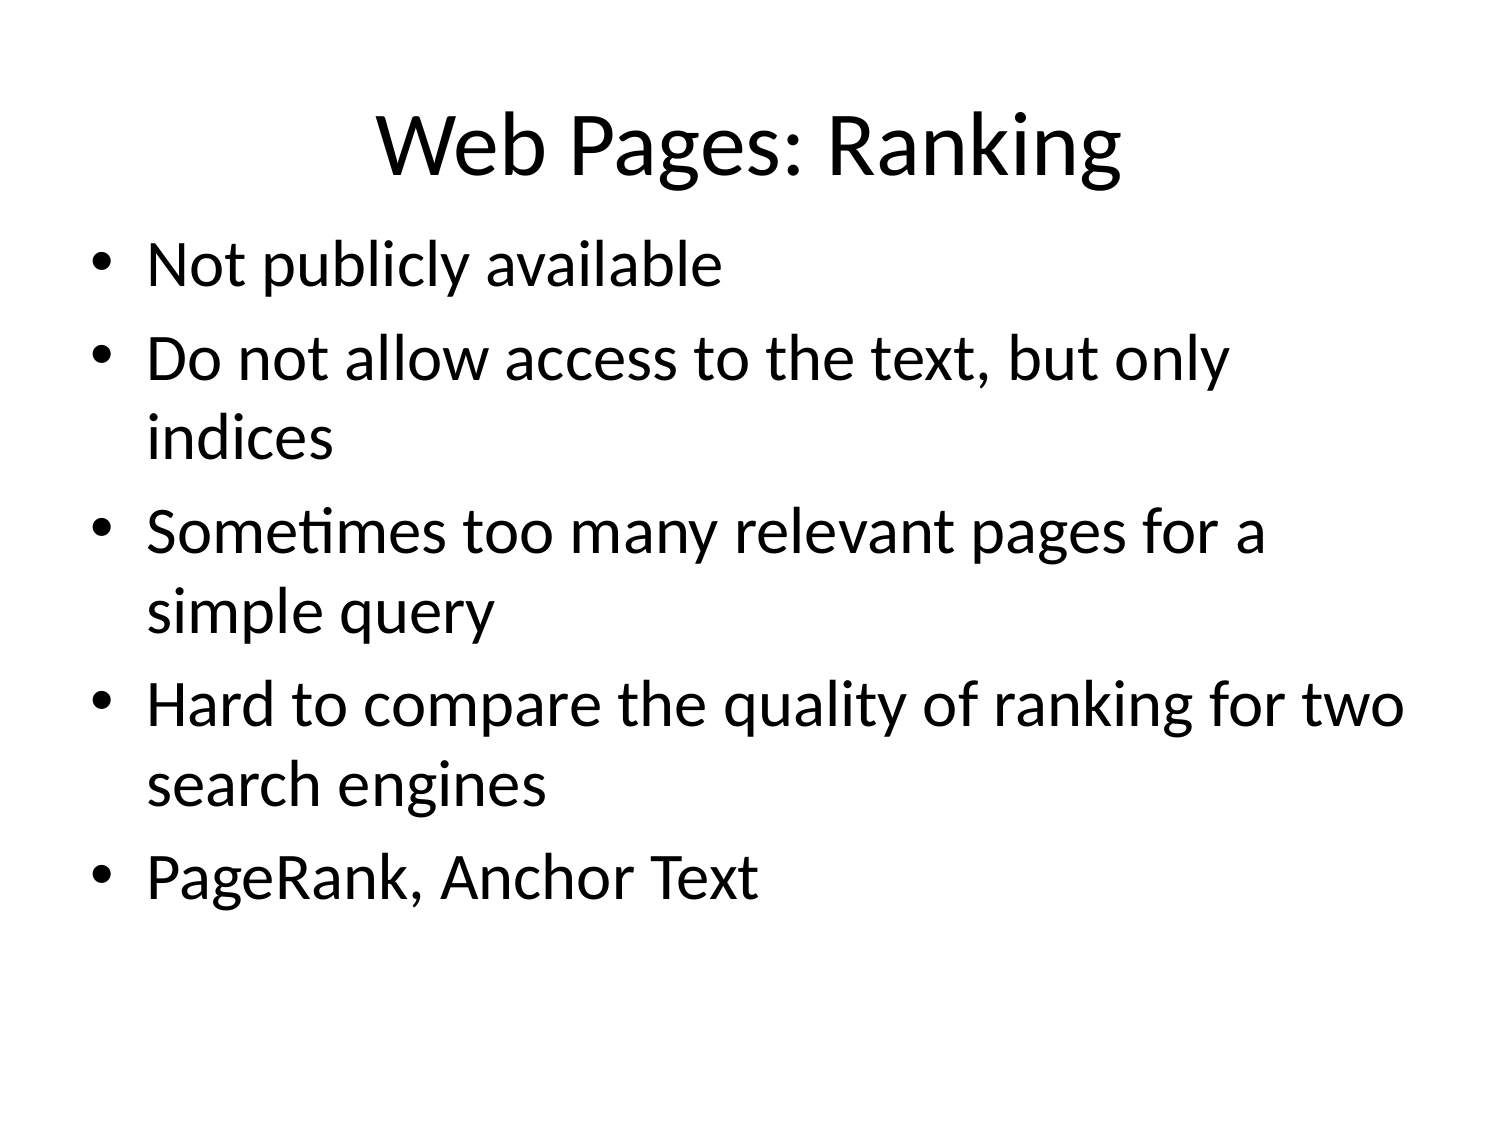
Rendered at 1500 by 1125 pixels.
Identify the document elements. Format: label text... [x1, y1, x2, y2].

title Web Pages: Ranking [75, 45, 1425, 212]
list Not publicly available Do not allow access to the text, but only indices Sometimes too many relevant pages for a simple query Hard to compare the quality of ranking for two search engines PageRank, Anchor Text [75, 212, 1425, 1005]
